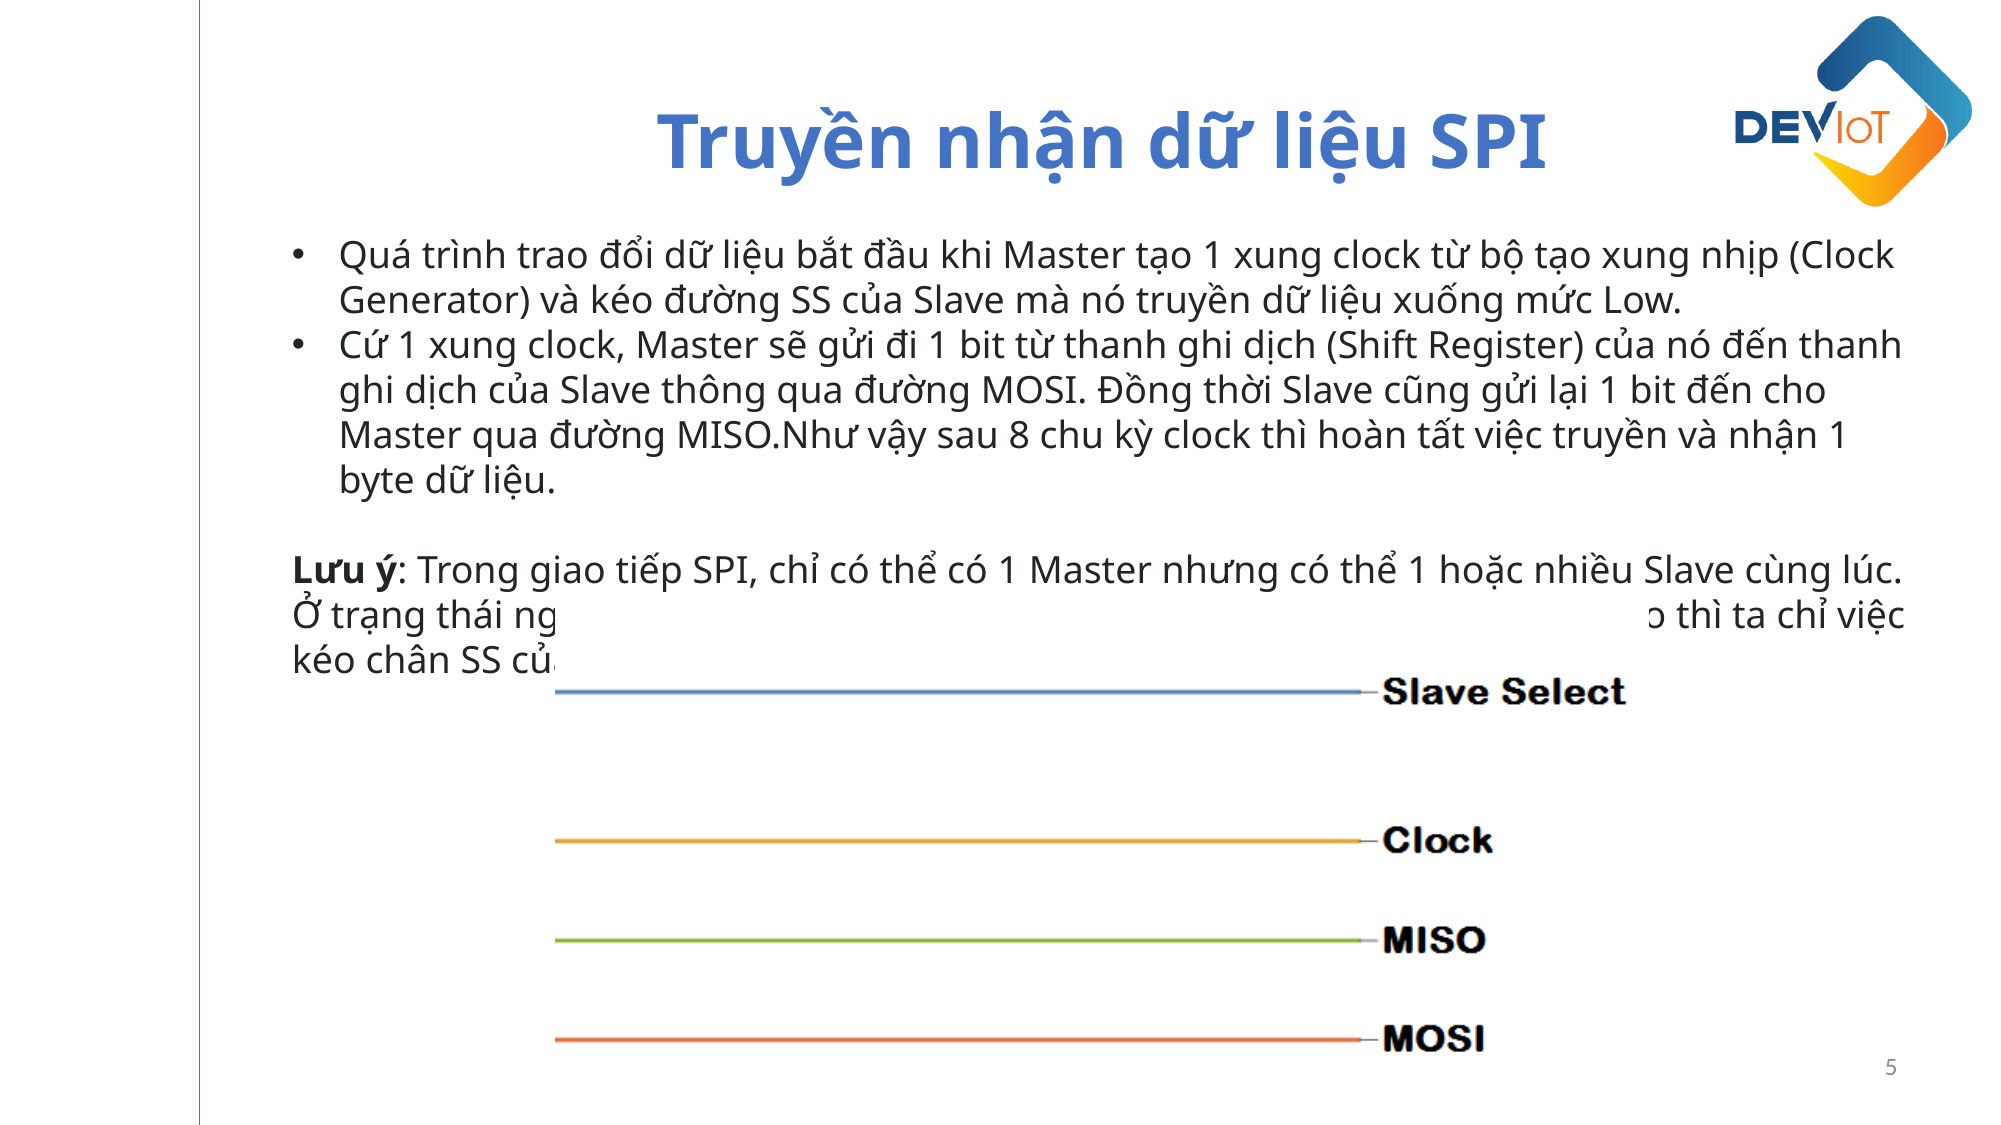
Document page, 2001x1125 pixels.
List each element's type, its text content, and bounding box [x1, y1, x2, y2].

slide_number 5 [1845, 1035, 1913, 1096]
picture [555, 592, 1650, 1091]
picture [1707, 0, 2000, 258]
text_box Truyền nhận dữ liệu SPI [586, 85, 1618, 191]
text_box Quá trình trao đổi dữ liệu bắt đầu khi Master tạo 1 xung clock từ bộ tạo xung nhịp (Clock Generator) và kéo đường SS của Slave mà nó truyền dữ liệu xuống mức Low. Cứ 1 xung clock, Master sẽ gửi đi 1 bit từ thanh ghi dịch (Shift Register) của nó đến thanh ghi dịch của Slave thông qua đường MOSI. Đồng thời Slave cũng gửi lại 1 bit đến cho Master qua đường MISO.Như vậy sau 8 chu kỳ clock thì hoàn tất việc truyền và nhận 1 byte dữ liệu. Lưu ý: Trong giao tiếp SPI, chỉ có thể có 1 Master nhưng có thể 1 hoặc nhiều Slave cùng lúc. Ở trạng thái nghỉ, chân SS của các Slave ở mức 1, muốn giao tiếp với Slave nào thì ta chỉ việc kéo chân SS của Slave đó xuống mức 0 [277, 223, 1928, 689]
